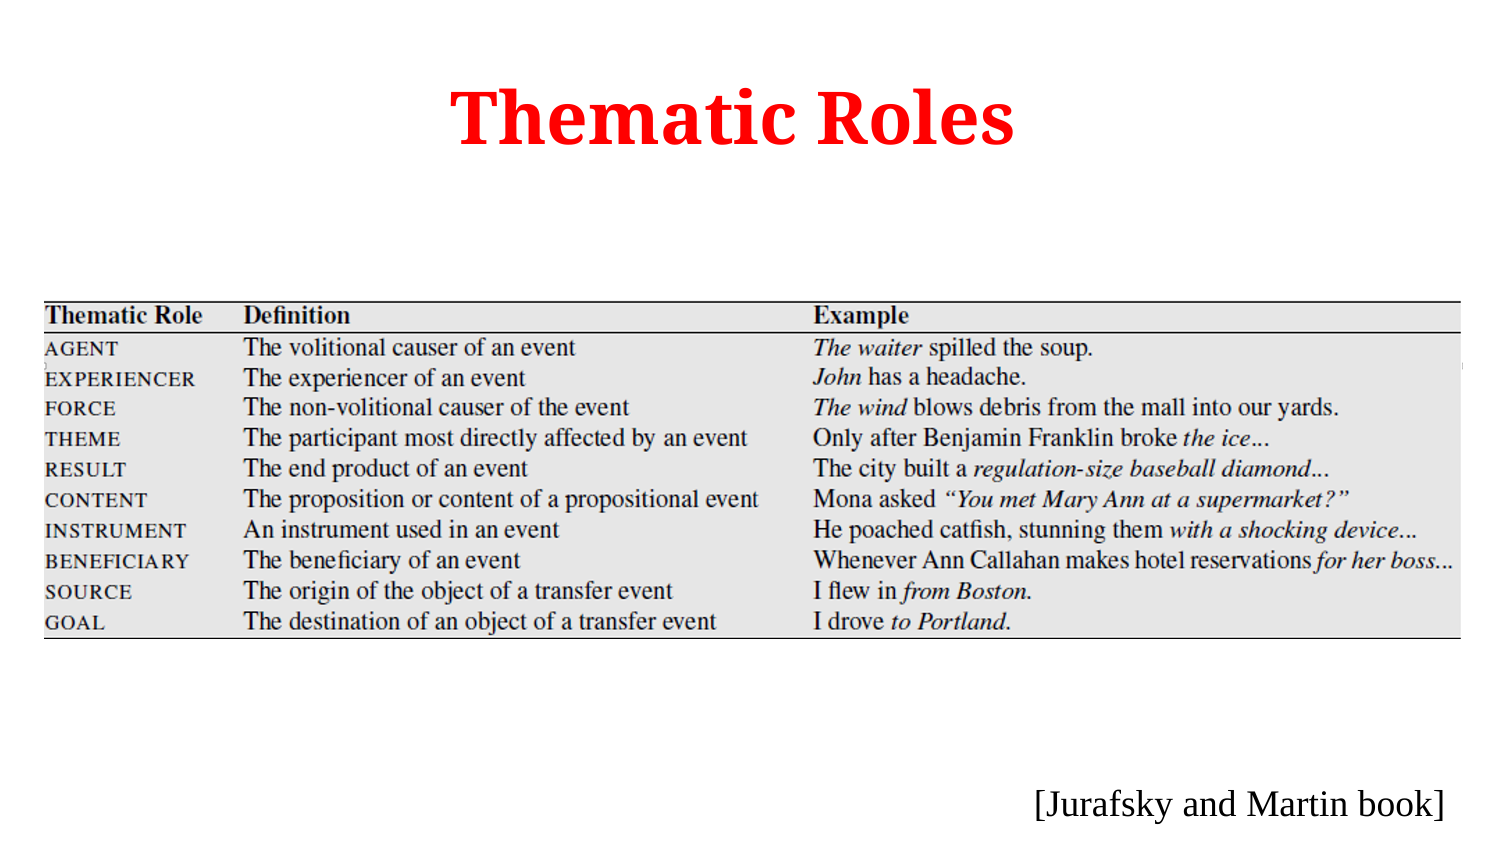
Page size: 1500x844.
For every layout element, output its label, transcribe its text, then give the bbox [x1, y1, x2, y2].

text_box [Jurafsky and Martin book] [1019, 771, 1461, 832]
picture [44, 299, 1464, 639]
title Thematic Roles [41, 64, 1425, 180]
